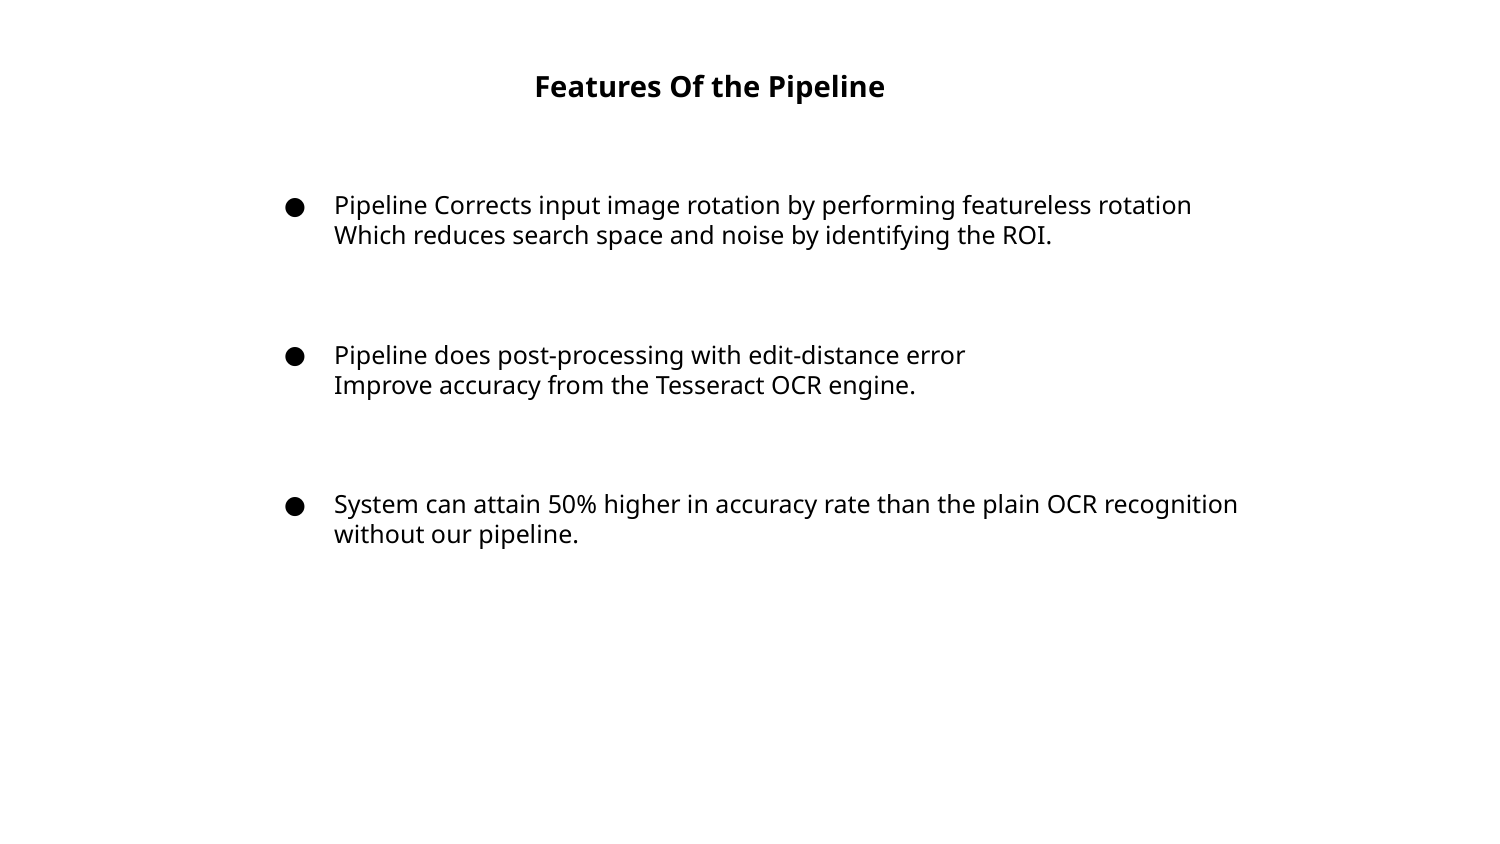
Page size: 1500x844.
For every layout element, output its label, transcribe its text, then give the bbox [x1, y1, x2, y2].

text_box Pipeline Corrects input image rotation by performing featureless rotation Which reduces search space and noise by identifying the ROI. Pipeline does post-processing with edit-distance error Improve accuracy from the Tesseract OCR engine. System can attain 50% higher in accuracy rate than the plain OCR recognition without our pipeline. [244, 174, 1283, 642]
text_box Features Of the Pipeline [519, 53, 1110, 174]
